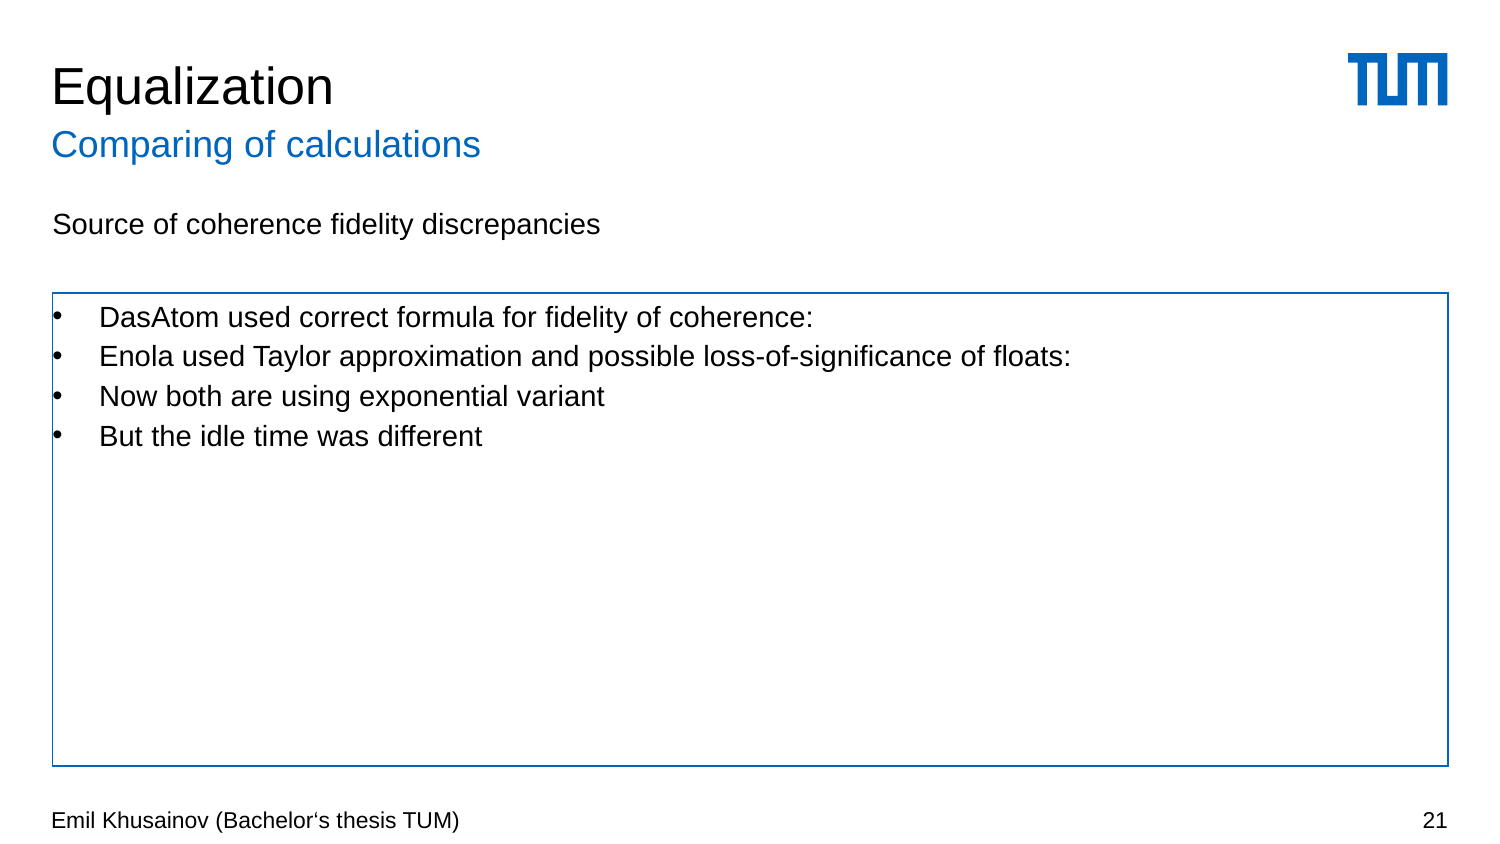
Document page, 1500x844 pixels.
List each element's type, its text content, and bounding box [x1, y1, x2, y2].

slide_number 21 [1112, 796, 1448, 842]
list Comparing of calculations [51, 112, 1447, 165]
footer Emil Khusainov (Bachelor‘s thesis TUM) [51, 796, 1112, 842]
list Source of coherence fidelity discrepancies [52, 200, 1449, 284]
title Equalization [50, 47, 1448, 111]
